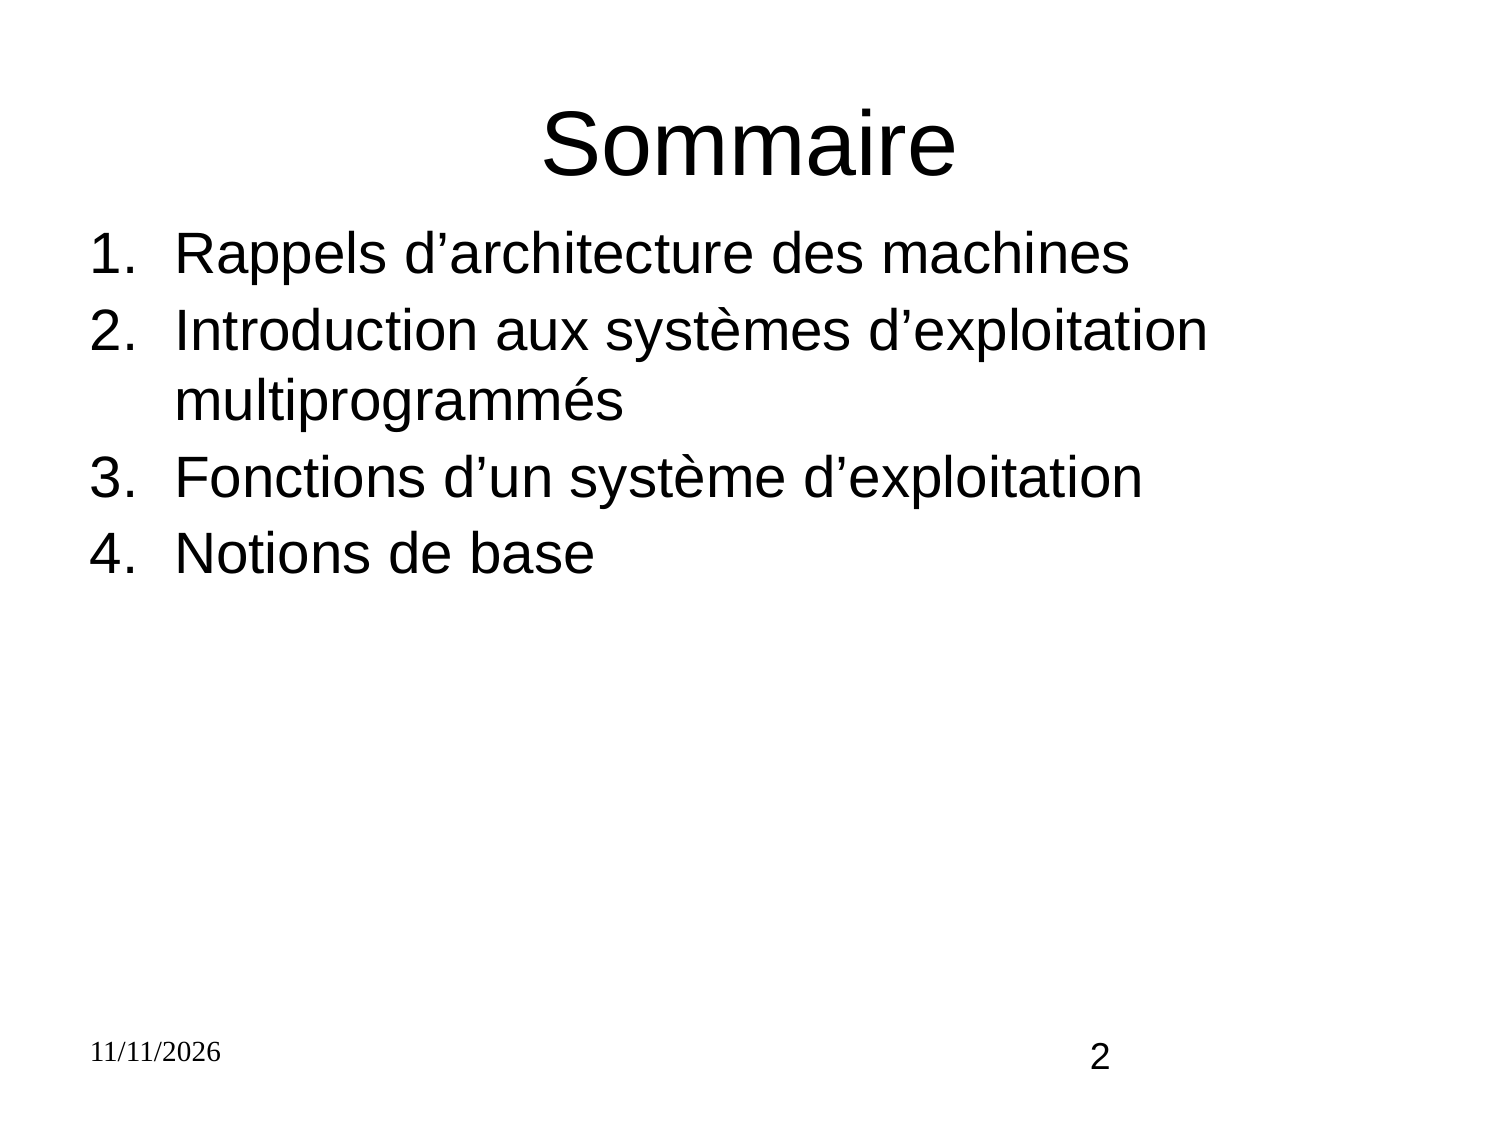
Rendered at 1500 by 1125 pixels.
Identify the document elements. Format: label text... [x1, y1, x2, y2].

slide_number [74, 1024, 426, 1103]
list Rappels d’architecture des machines Introduction aux systèmes d’exploitation multiprogrammés Fonctions d’un système d’exploitation Notions de base [74, 207, 1426, 1037]
title Sommaire [74, 44, 1426, 207]
slide_number 2 [1074, 1024, 1426, 1103]
